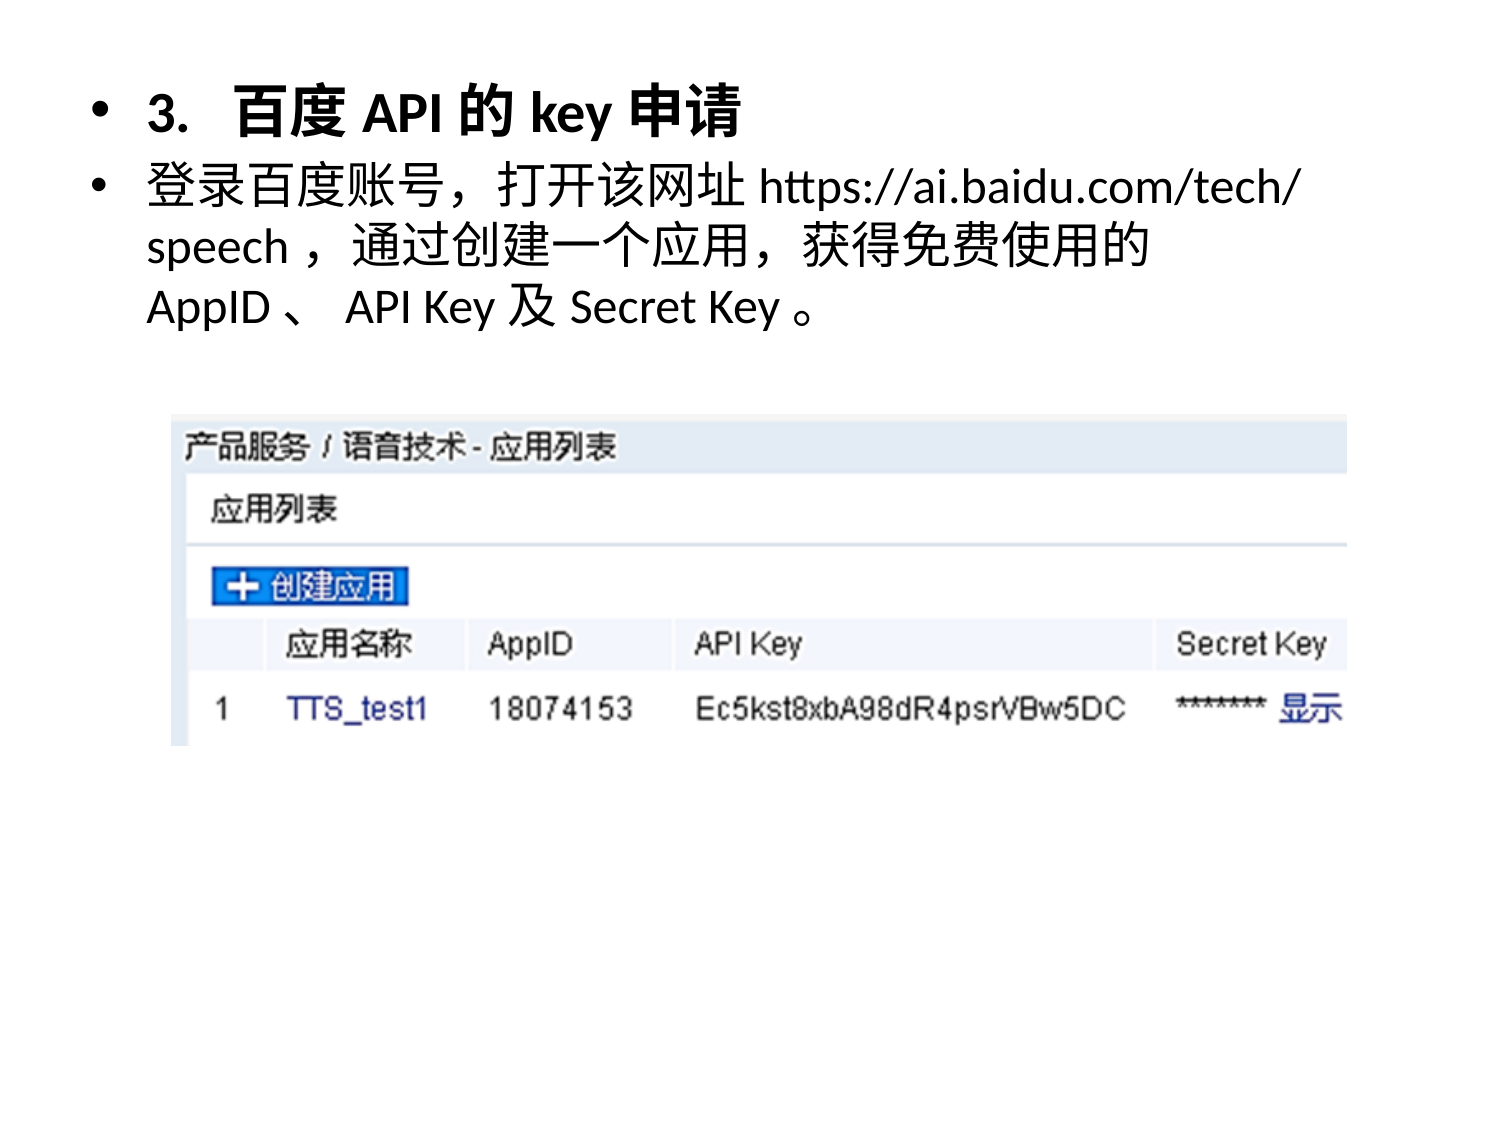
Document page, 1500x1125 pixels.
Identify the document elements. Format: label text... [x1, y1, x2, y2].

list 3. 百度API的key申请 登录百度账号，打开该网址https://ai.baidu.com/tech/speech，通过创建一个应用，获得免费使用的AppID、API Key及Secret Key。 [75, 66, 1425, 1005]
picture [170, 414, 1348, 746]
